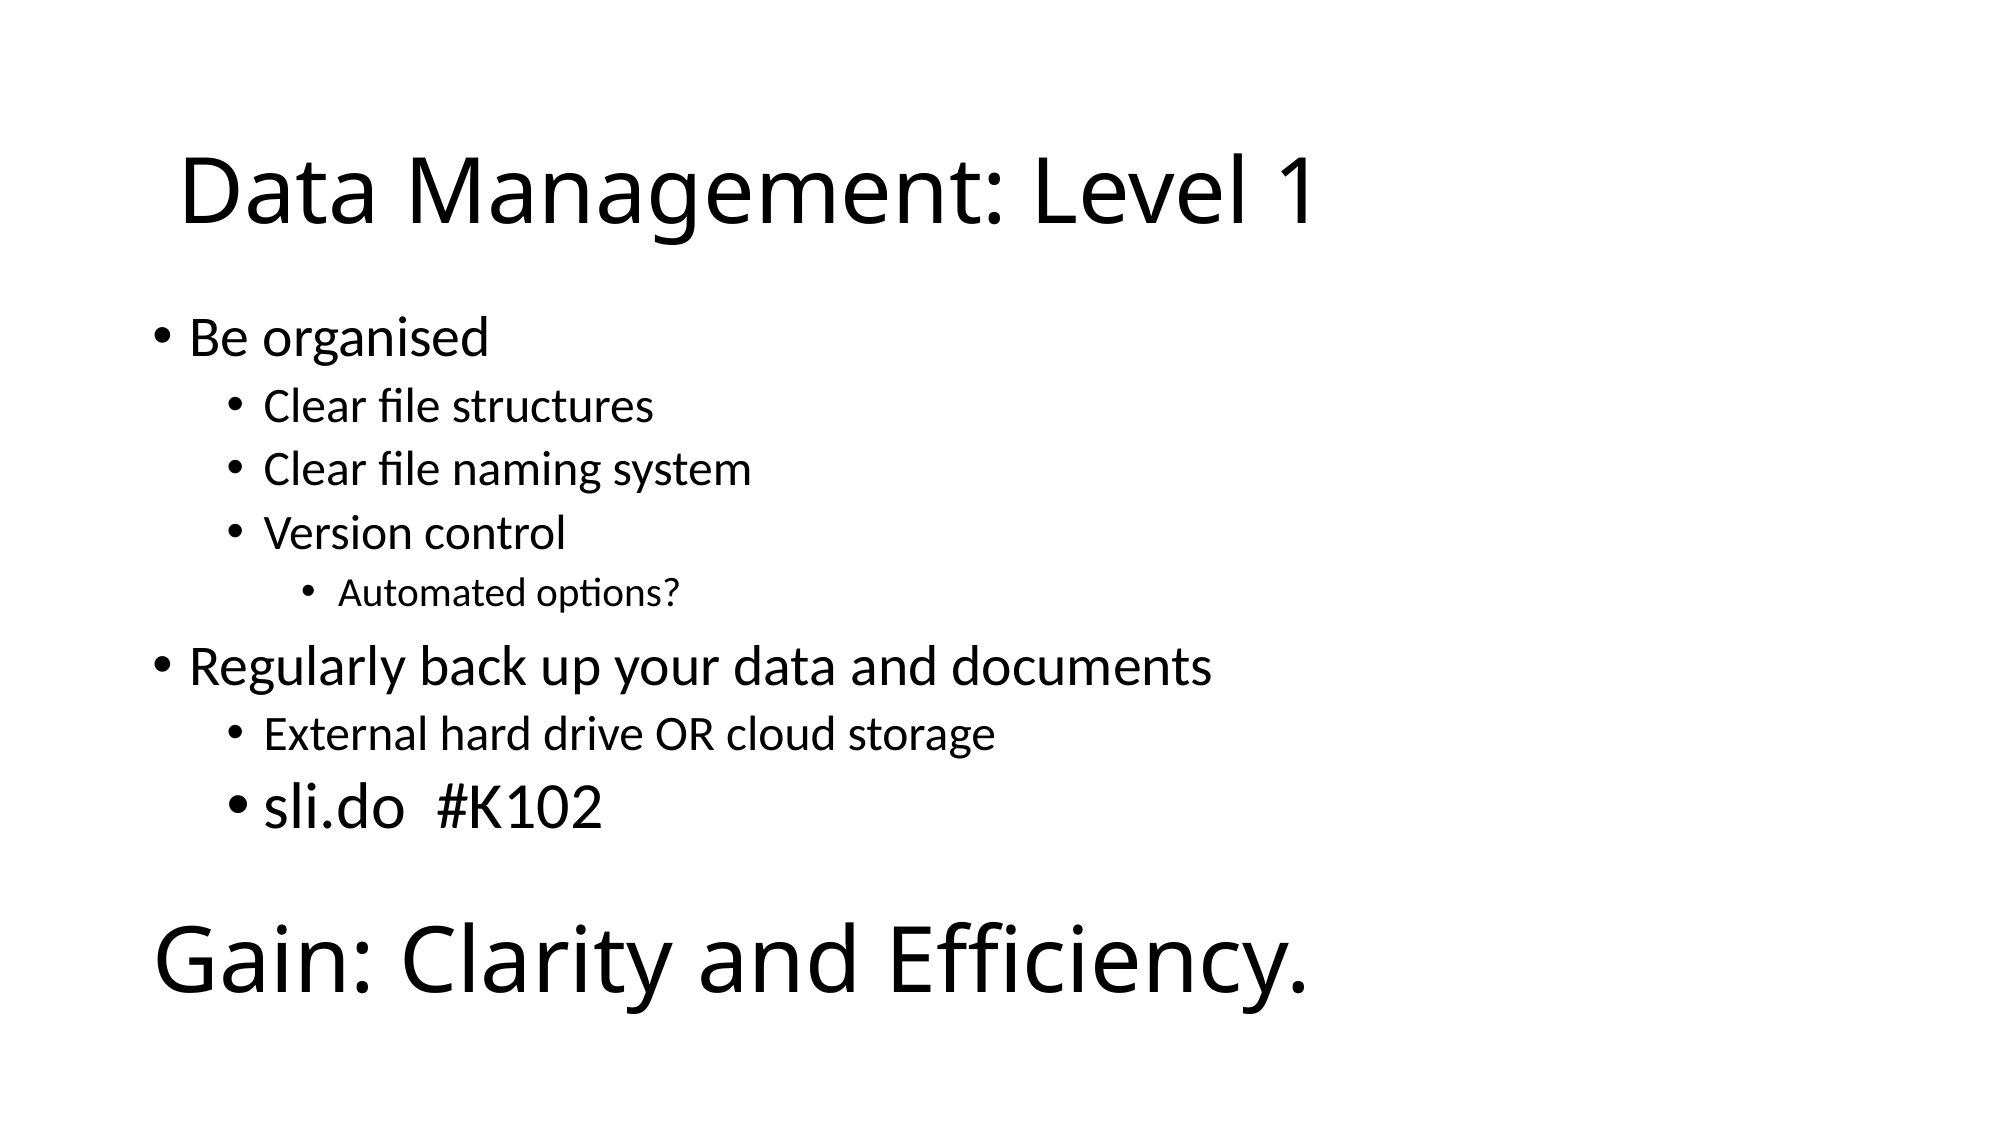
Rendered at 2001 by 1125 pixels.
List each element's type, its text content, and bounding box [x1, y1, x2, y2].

list Be organised Clear file structures Clear file naming system Version control Automated options? Regularly back up your data and documents External hard drive OR cloud storage sli.do #K102 [137, 299, 1863, 855]
text_box Data Management: Level 1 [162, 84, 1888, 303]
title Gain: Clarity and Efficiency. [137, 855, 1863, 1072]
